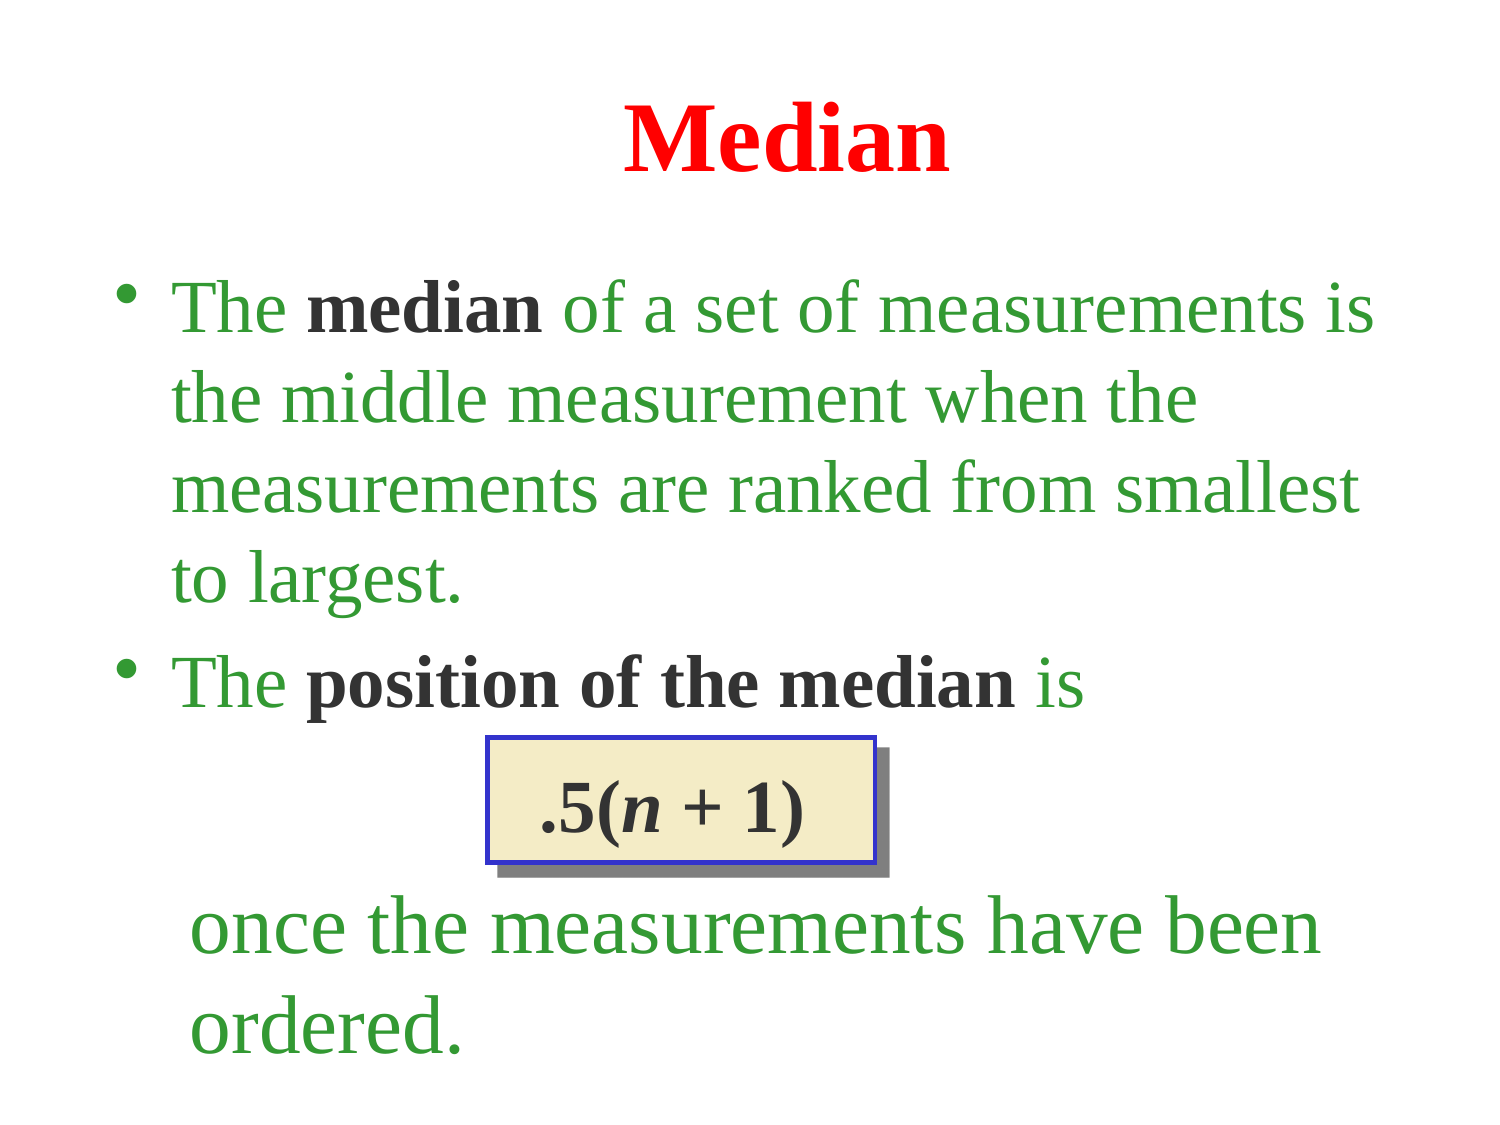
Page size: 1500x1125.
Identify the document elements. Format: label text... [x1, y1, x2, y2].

text_box once the measurements have been ordered. [99, 862, 1413, 1078]
text_box The median of a set of measurements is the middle measurement when the measurements are ranked from smallest to largest. The position of the median is [99, 249, 1450, 750]
title Median [149, 37, 1426, 226]
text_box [487, 737, 876, 863]
